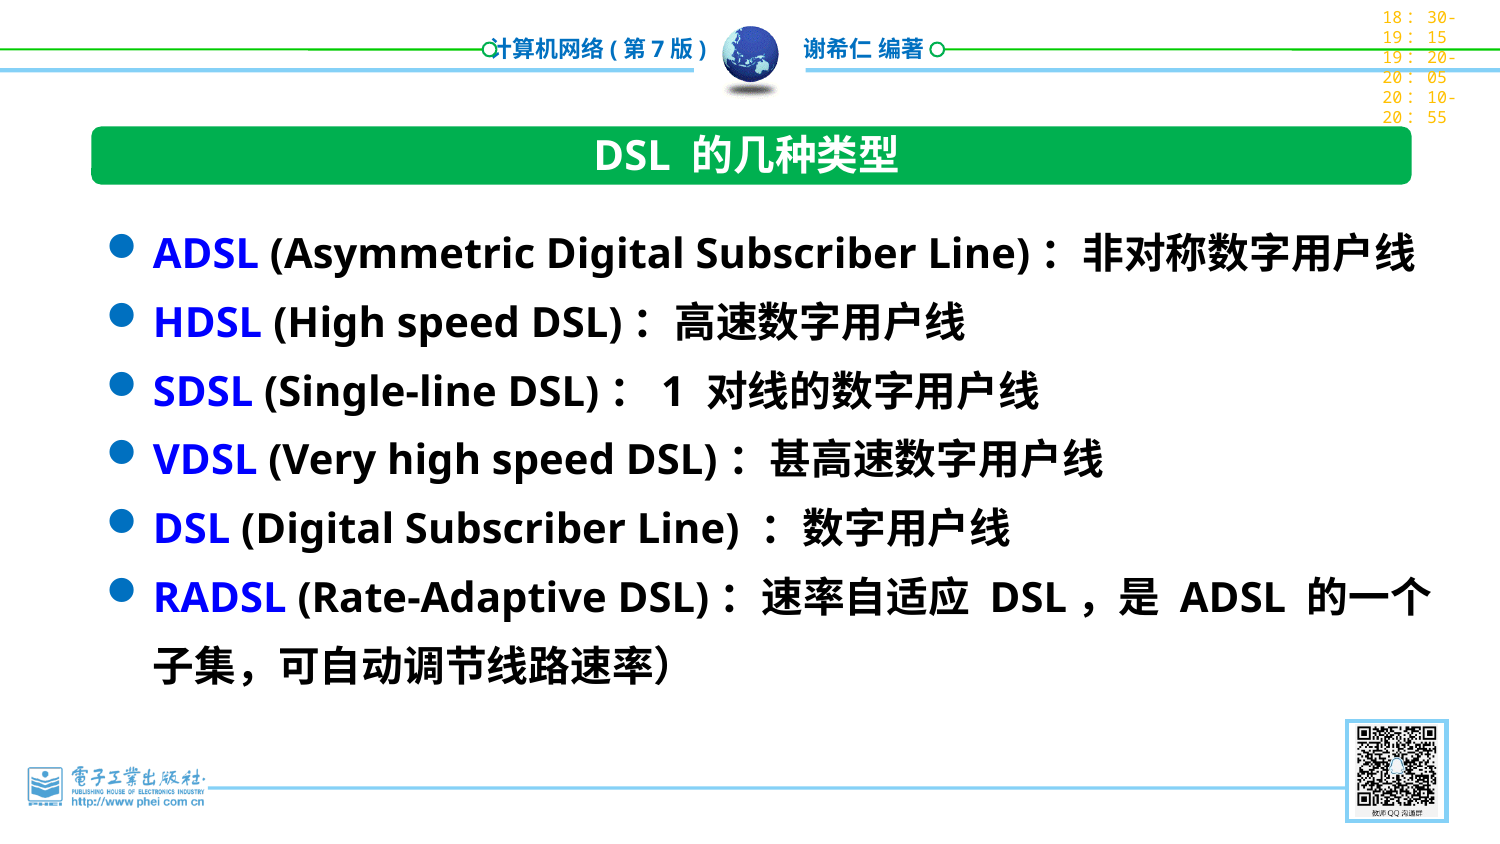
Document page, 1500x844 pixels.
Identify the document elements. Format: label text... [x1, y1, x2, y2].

picture [720, 24, 780, 100]
picture [23, 764, 208, 809]
text_box DSL 的几种类型 [578, 121, 925, 186]
picture [1355, 724, 1438, 817]
text_box ADSL (Asymmetric Digital Subscriber Line)：非对称数字用户线 HDSL (High speed DSL)：高速数字用户线 SDSL (Single-line DSL)：1 对线的数字用户线 VDSL (Very high speed DSL)：甚高速数字用户线 DSL (Digital Subscriber Line) ：数字用户线 RADSL (Rate-Adaptive DSL)：速率自适应 DSL，是 ADSL 的一个子集，可自动调节线路速率） [91, 200, 1452, 697]
text_box [925, 126, 1412, 185]
text_box [91, 126, 578, 185]
